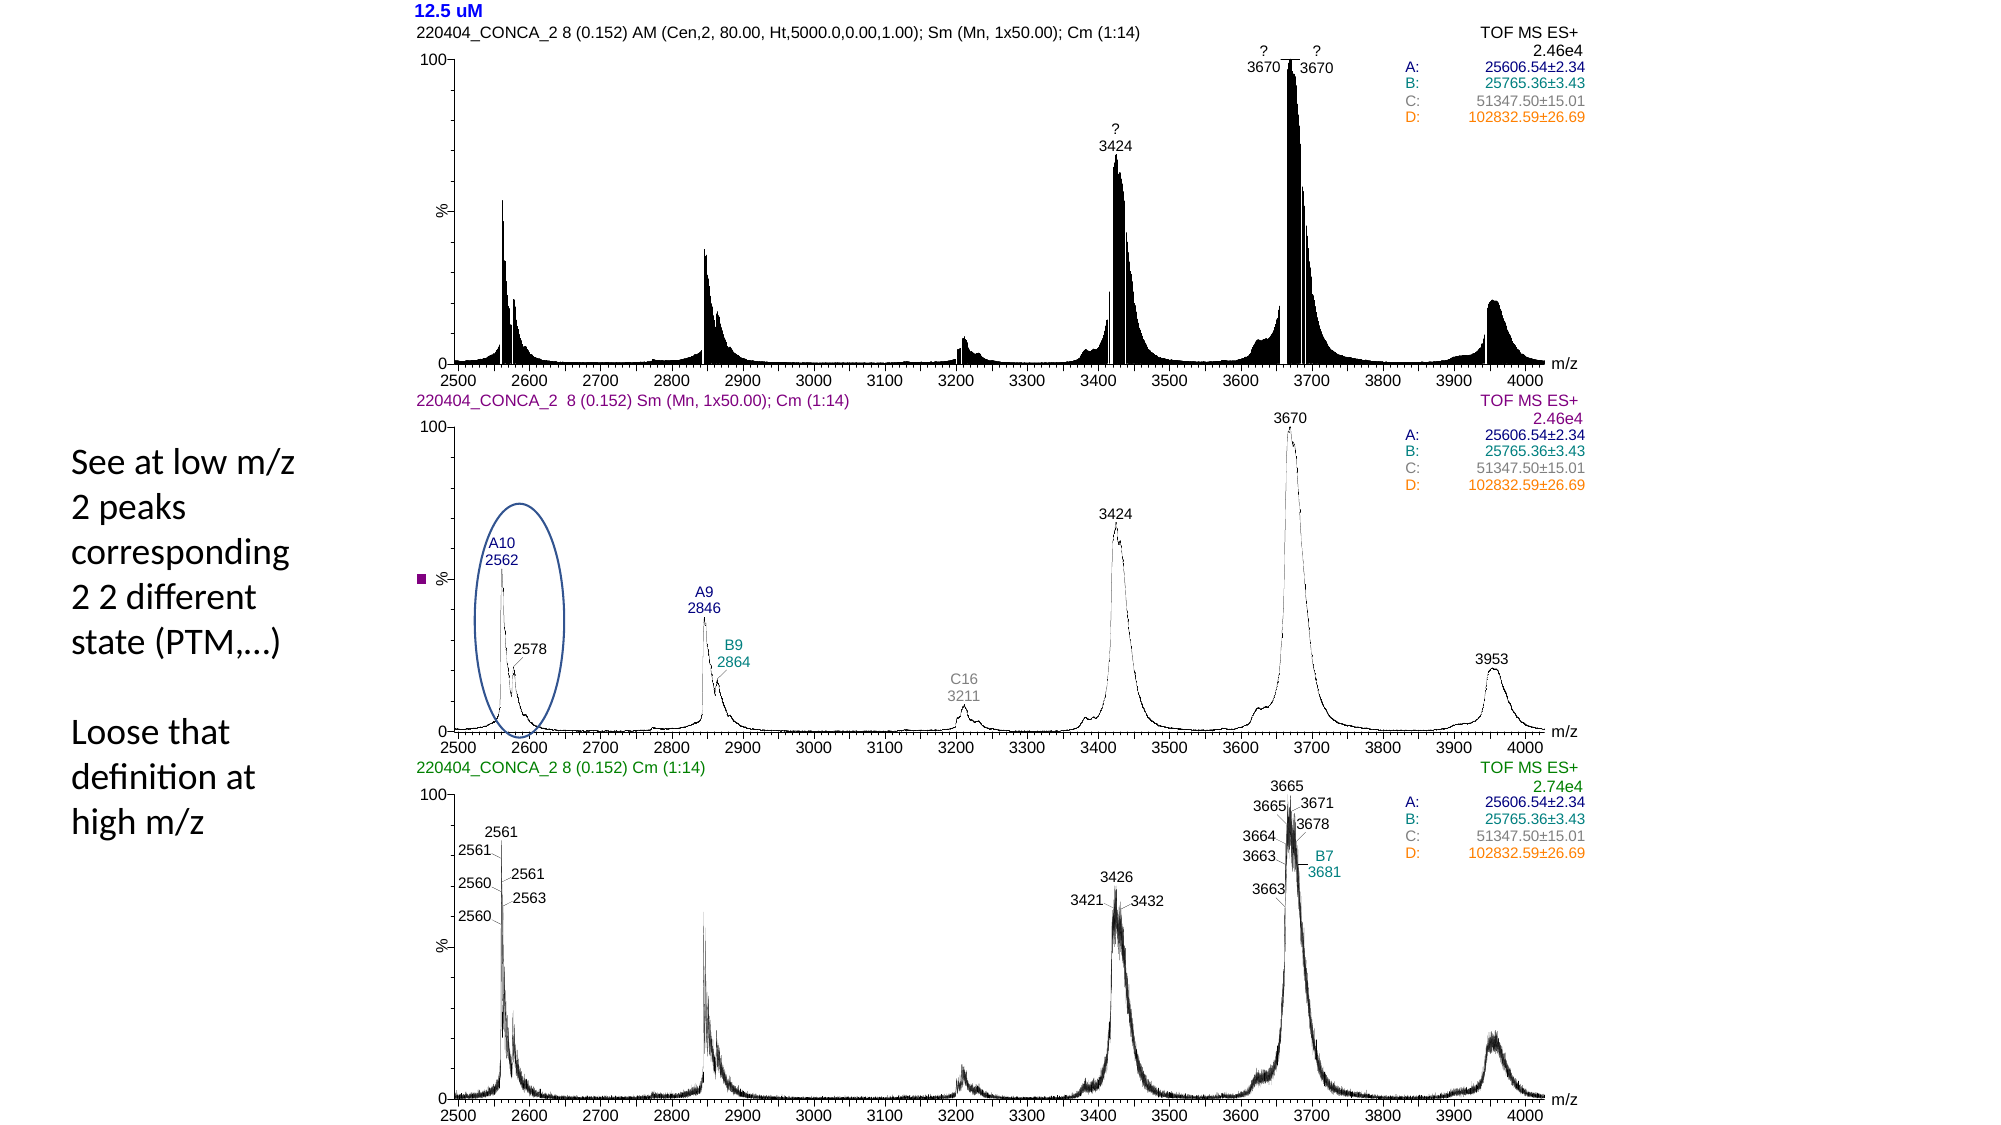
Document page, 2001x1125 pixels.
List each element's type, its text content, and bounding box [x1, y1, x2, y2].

text_box See at low m/z 2 peaks corresponding 2 2 different state (PTM,…) Loose that definition at high m/z [56, 429, 325, 849]
picture [414, 0, 1586, 1125]
